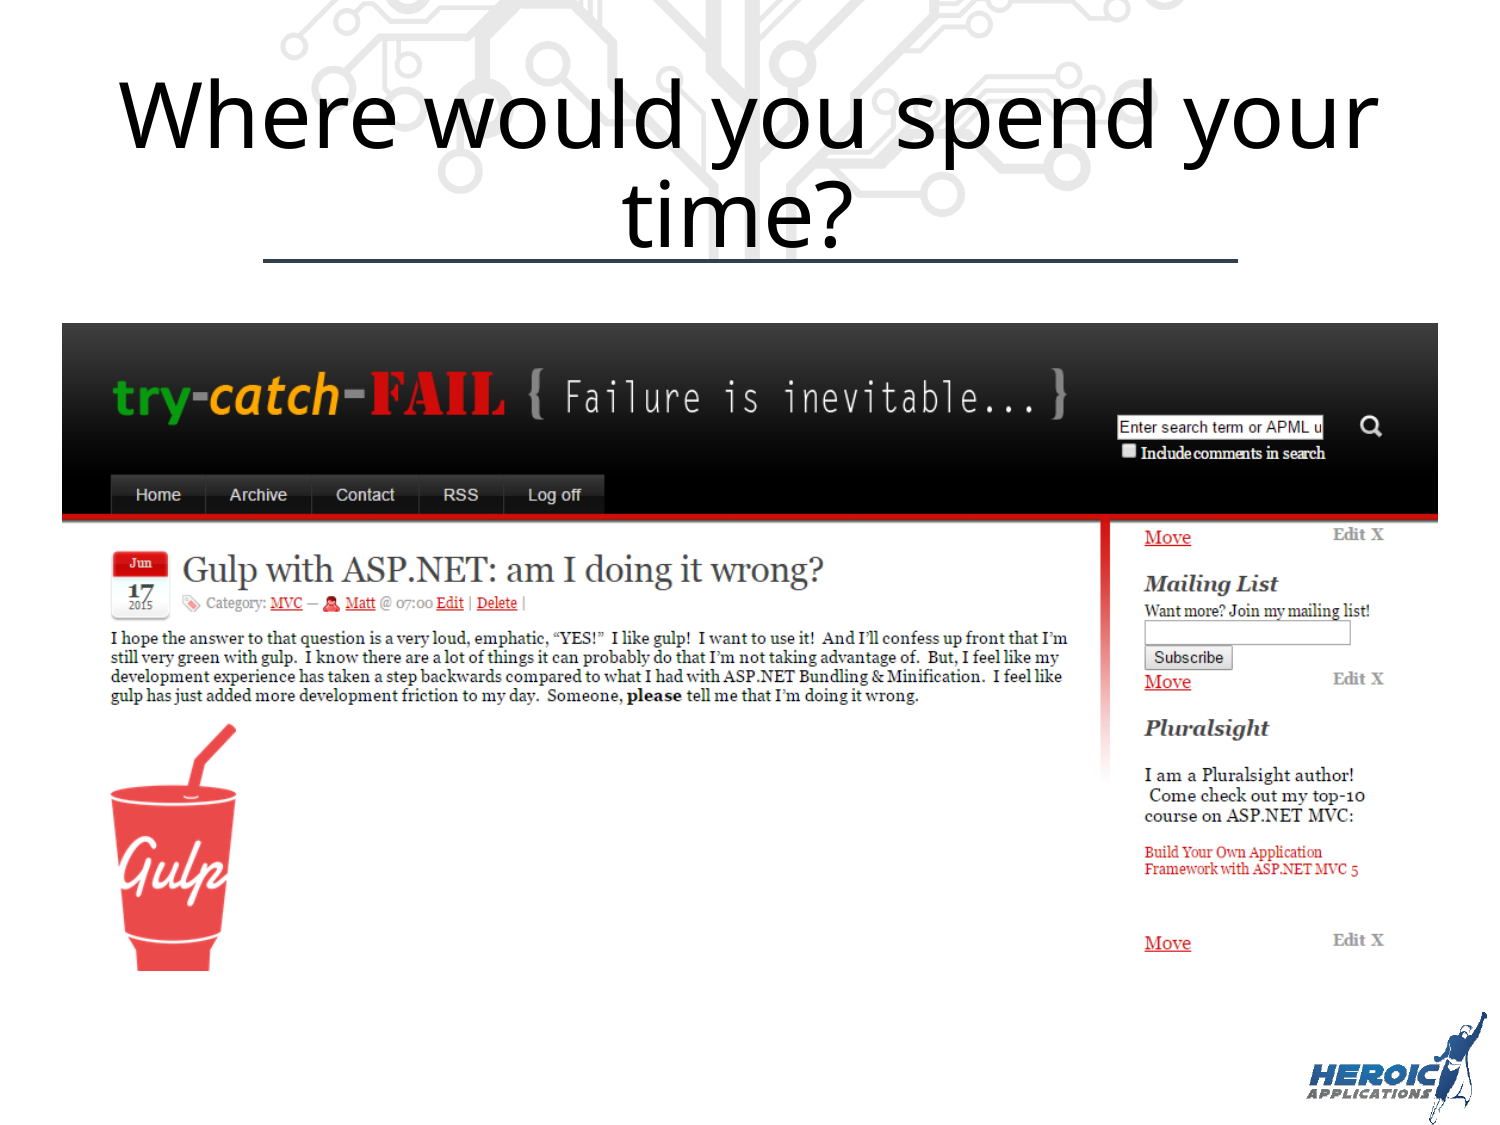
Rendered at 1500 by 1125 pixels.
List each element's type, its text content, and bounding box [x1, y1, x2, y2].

picture [1306, 1012, 1487, 1125]
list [61, 323, 1438, 971]
title Where would you spend your time? [103, 59, 1397, 278]
